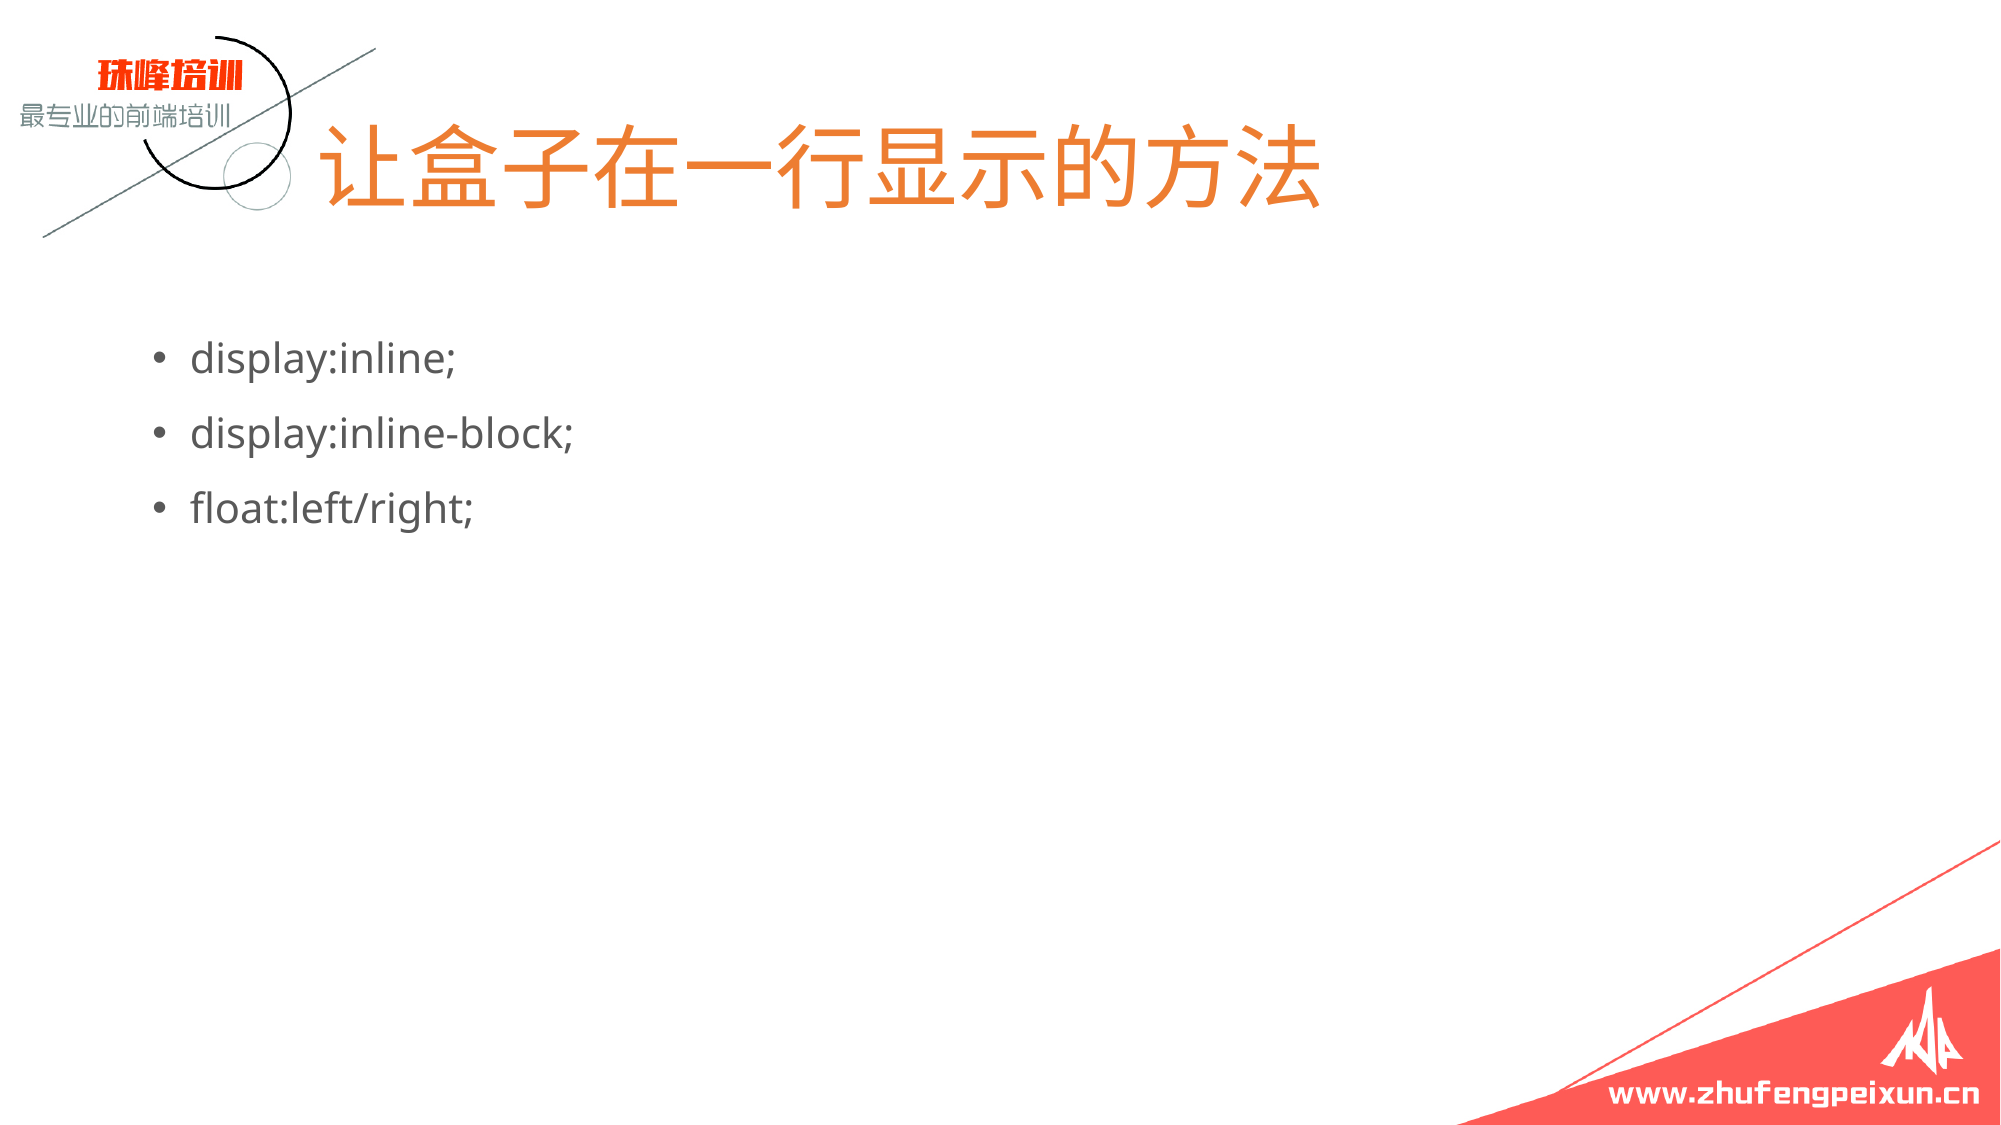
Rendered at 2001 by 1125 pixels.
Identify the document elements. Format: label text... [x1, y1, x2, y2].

picture [18, 36, 376, 238]
title 让盒子在一行显示的方法 [302, 114, 1799, 248]
list display:inline; display:inline-block; float:left/right; [137, 299, 1863, 1014]
picture [1437, 796, 2001, 1125]
